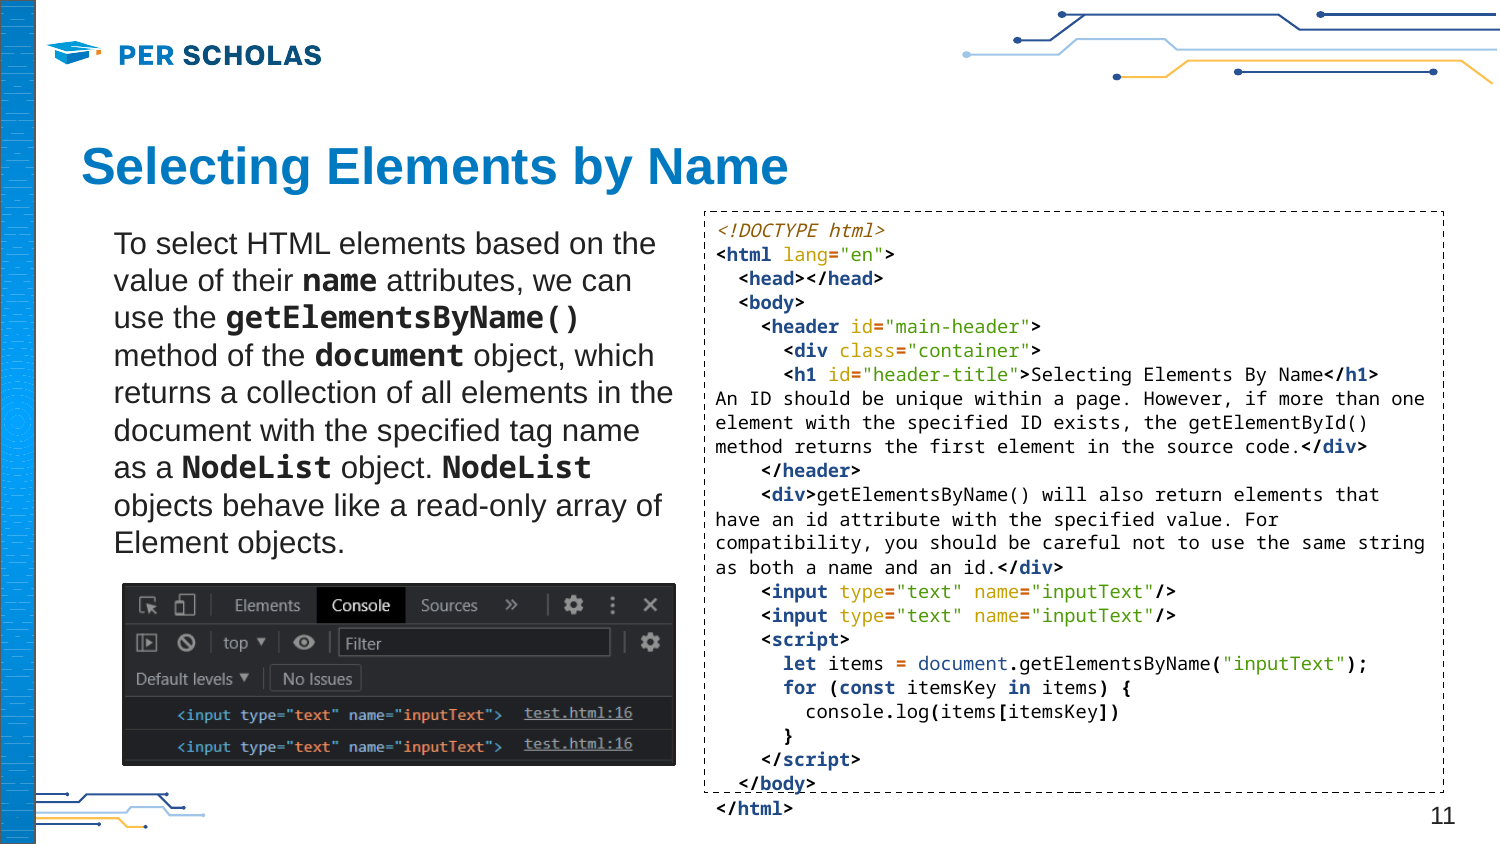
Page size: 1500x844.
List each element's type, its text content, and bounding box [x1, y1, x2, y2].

list To select HTML elements based on the value of their name attributes, we can use the getElementsByName() method of the document object, which returns a collection of all elements in the document with the specified tag name as a NodeList object. NodeList objects behave like a read-only array of Element objects. [85, 211, 688, 769]
title Selecting Elements by Name [69, 119, 1402, 207]
picture [125, 585, 674, 764]
slide_number ‹#› [1395, 768, 1491, 836]
text_box <!DOCTYPE html> <html lang="en"> <head></head> <body> <header id="main-header"> <div class="container"> <h1 id="header-title">Selecting Elements By Name</h1> An ID should be unique within a page. However, if more than one element with the specified ID exists, the getElementById() method returns the first element in the source code.</div> </header> <div>getElementsByName() will also return elements that have an id attribute with the specified value. For compatibility, you should be careful not to use the same string as both a name and an id.</div> <input type="text" name="inputText"/> <input type="text" name="inputText"/> <script> let items = document.getElementsByName("inputText"); for (const itemsKey in items) { console.log(items[itemsKey]) } </script> </body> </html> [704, 211, 1444, 793]
picture [36, 17, 339, 83]
